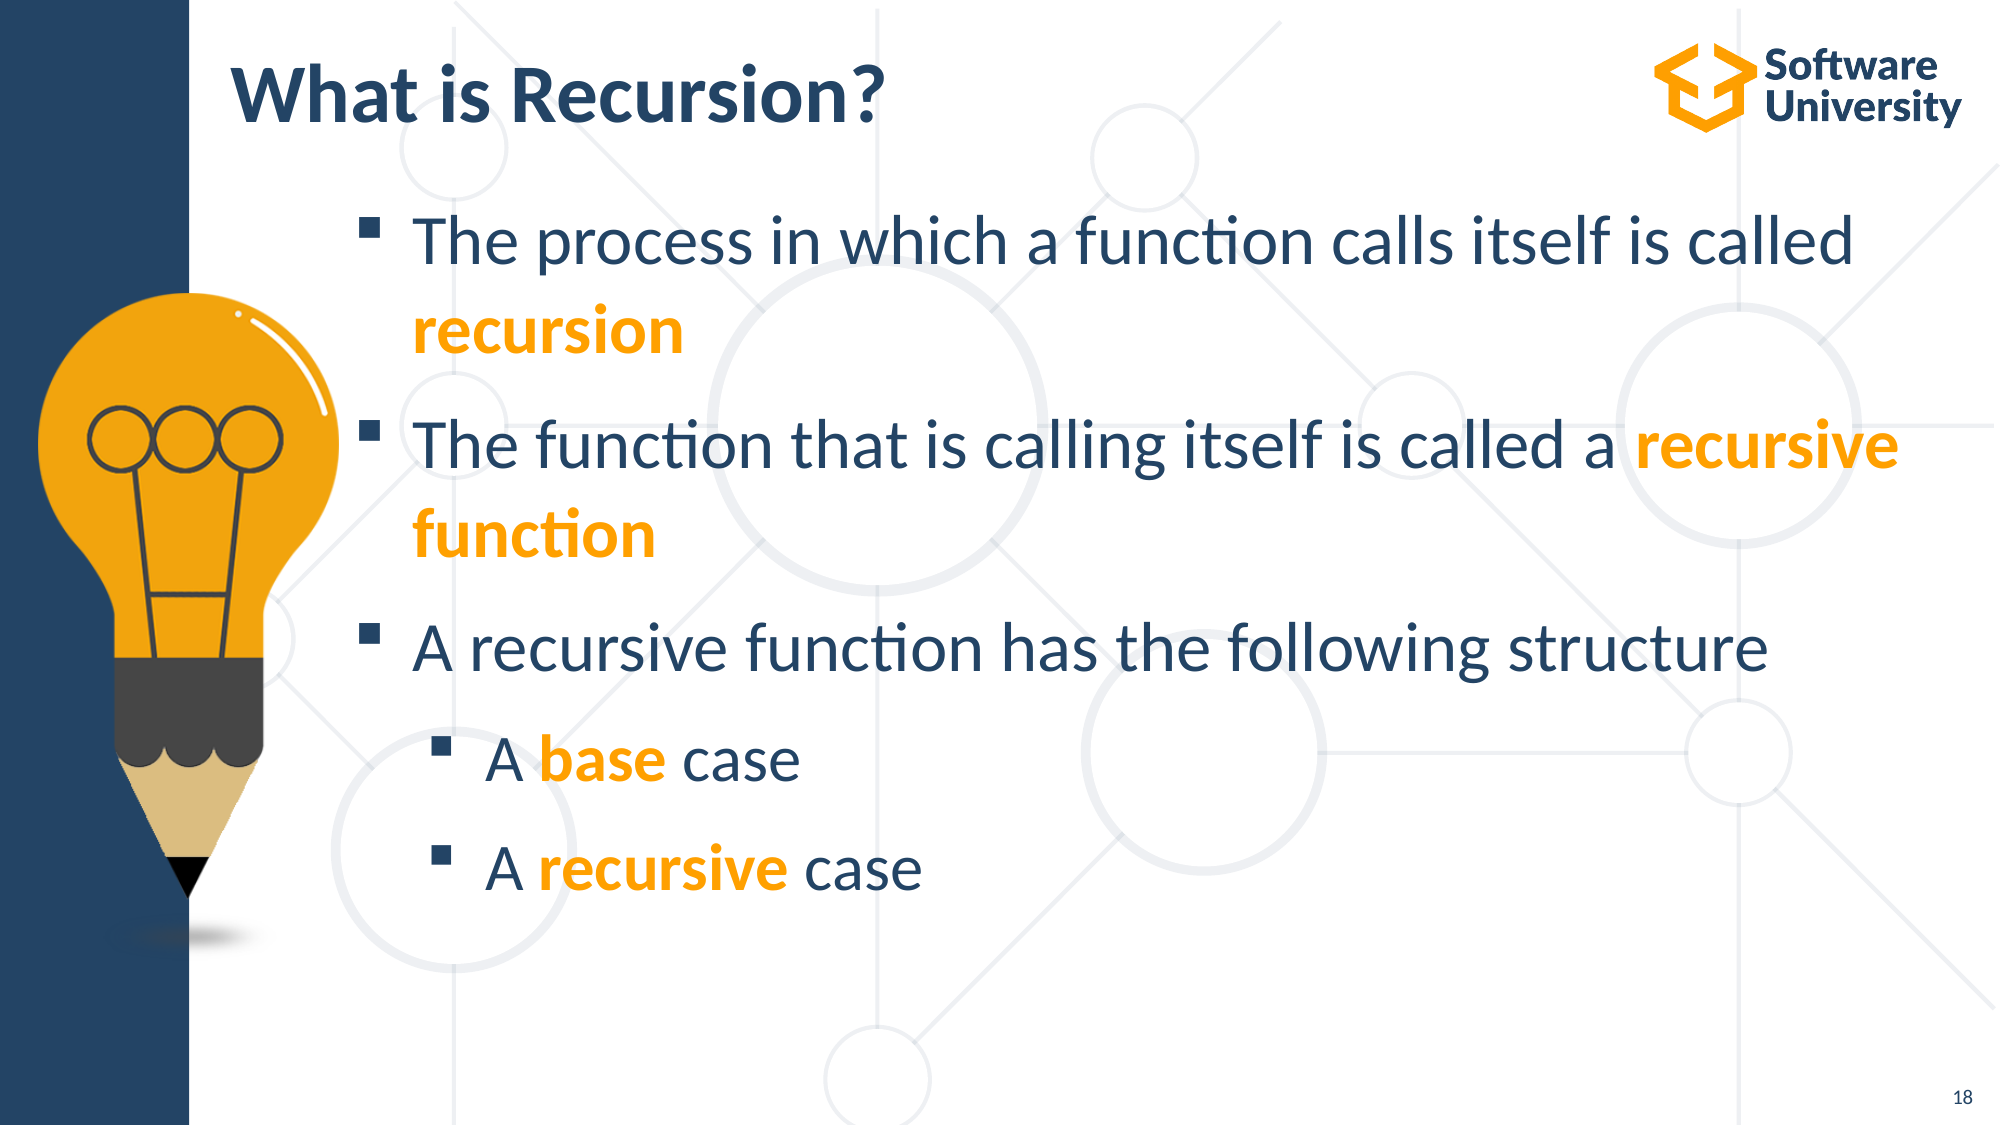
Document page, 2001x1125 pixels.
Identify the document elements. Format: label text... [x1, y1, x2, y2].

list The process in which a function calls itself is called recursion The function that is calling itself is called a recursive function A recursive function has the following structure A base case A recursive case [335, 183, 1968, 1094]
picture [1641, 31, 1973, 145]
text_box 18 [1927, 1067, 1989, 1117]
picture [38, 293, 335, 961]
title What is Recursion? [212, 16, 1628, 162]
